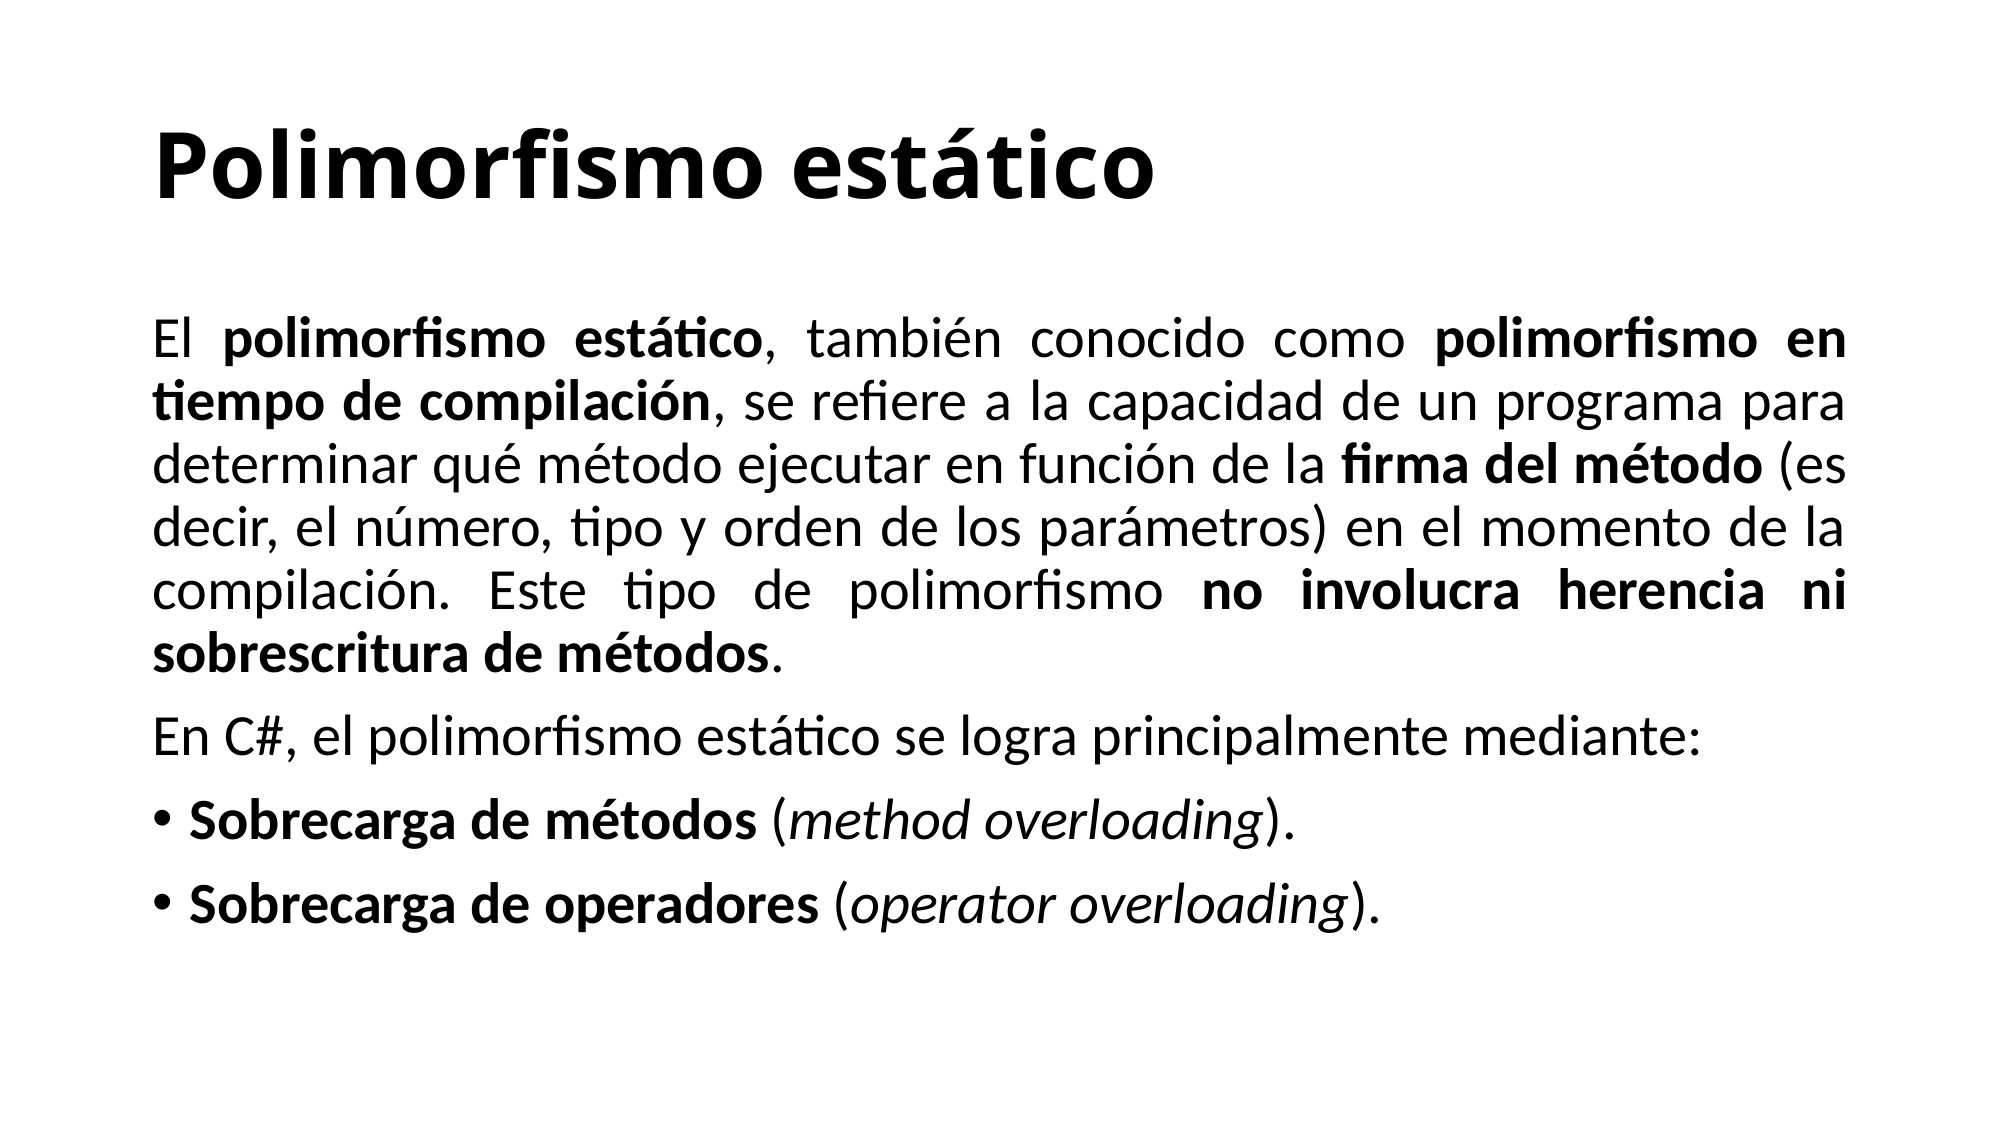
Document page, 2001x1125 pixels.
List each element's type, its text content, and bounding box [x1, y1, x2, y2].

title Polimorfismo estático [137, 59, 1863, 278]
list El polimorfismo estático, también conocido como polimorfismo en tiempo de compilación, se refiere a la capacidad de un programa para determinar qué método ejecutar en función de la firma del método (es decir, el número, tipo y orden de los parámetros) en el momento de la compilación. Este tipo de polimorfismo no involucra herencia ni sobrescritura de métodos. En C#, el polimorfismo estático se logra principalmente mediante: Sobrecarga de métodos (method overloading). Sobrecarga de operadores (operator overloading). [137, 299, 1863, 1014]
